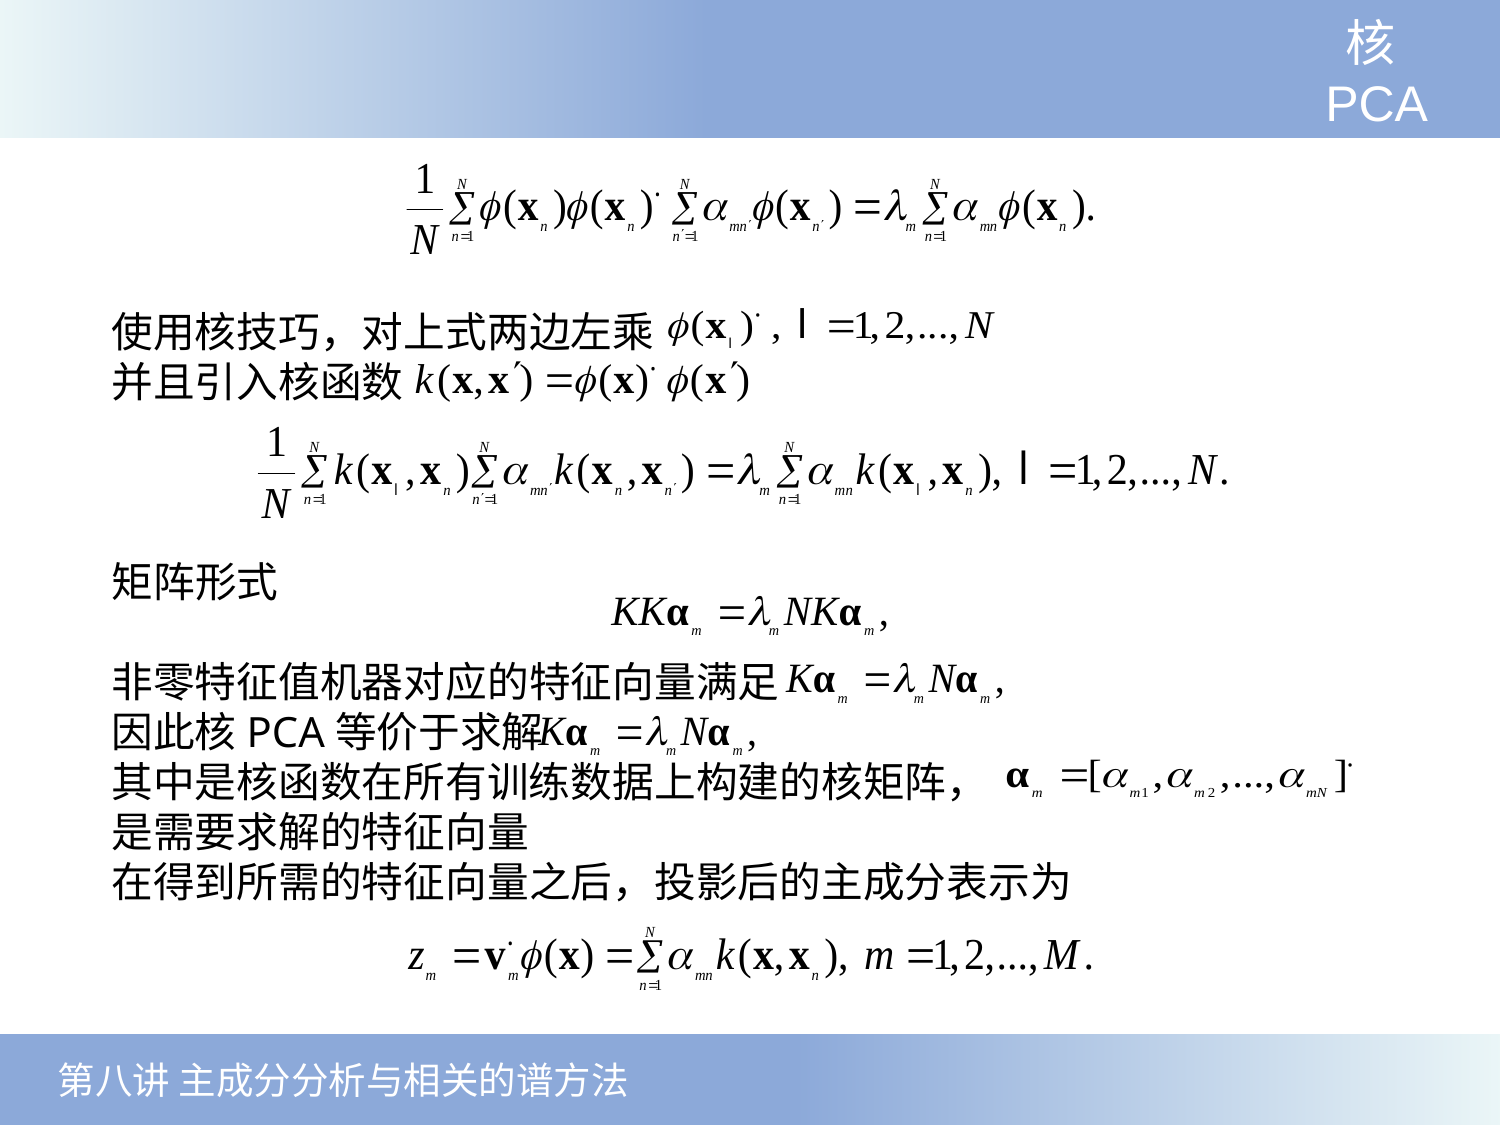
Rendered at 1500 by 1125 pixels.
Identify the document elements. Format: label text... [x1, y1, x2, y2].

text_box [781, 655, 1008, 710]
text_box 核PCA [1282, 18, 1471, 125]
text_box [0, 0, 1500, 138]
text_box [402, 154, 1097, 261]
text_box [1003, 752, 1364, 804]
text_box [533, 707, 760, 762]
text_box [254, 417, 1232, 524]
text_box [606, 587, 892, 642]
text_box 第八讲 主成分分析与相关的谱方法 [0, 1034, 1500, 1125]
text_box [410, 355, 754, 408]
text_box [402, 920, 1096, 996]
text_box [664, 302, 1001, 355]
